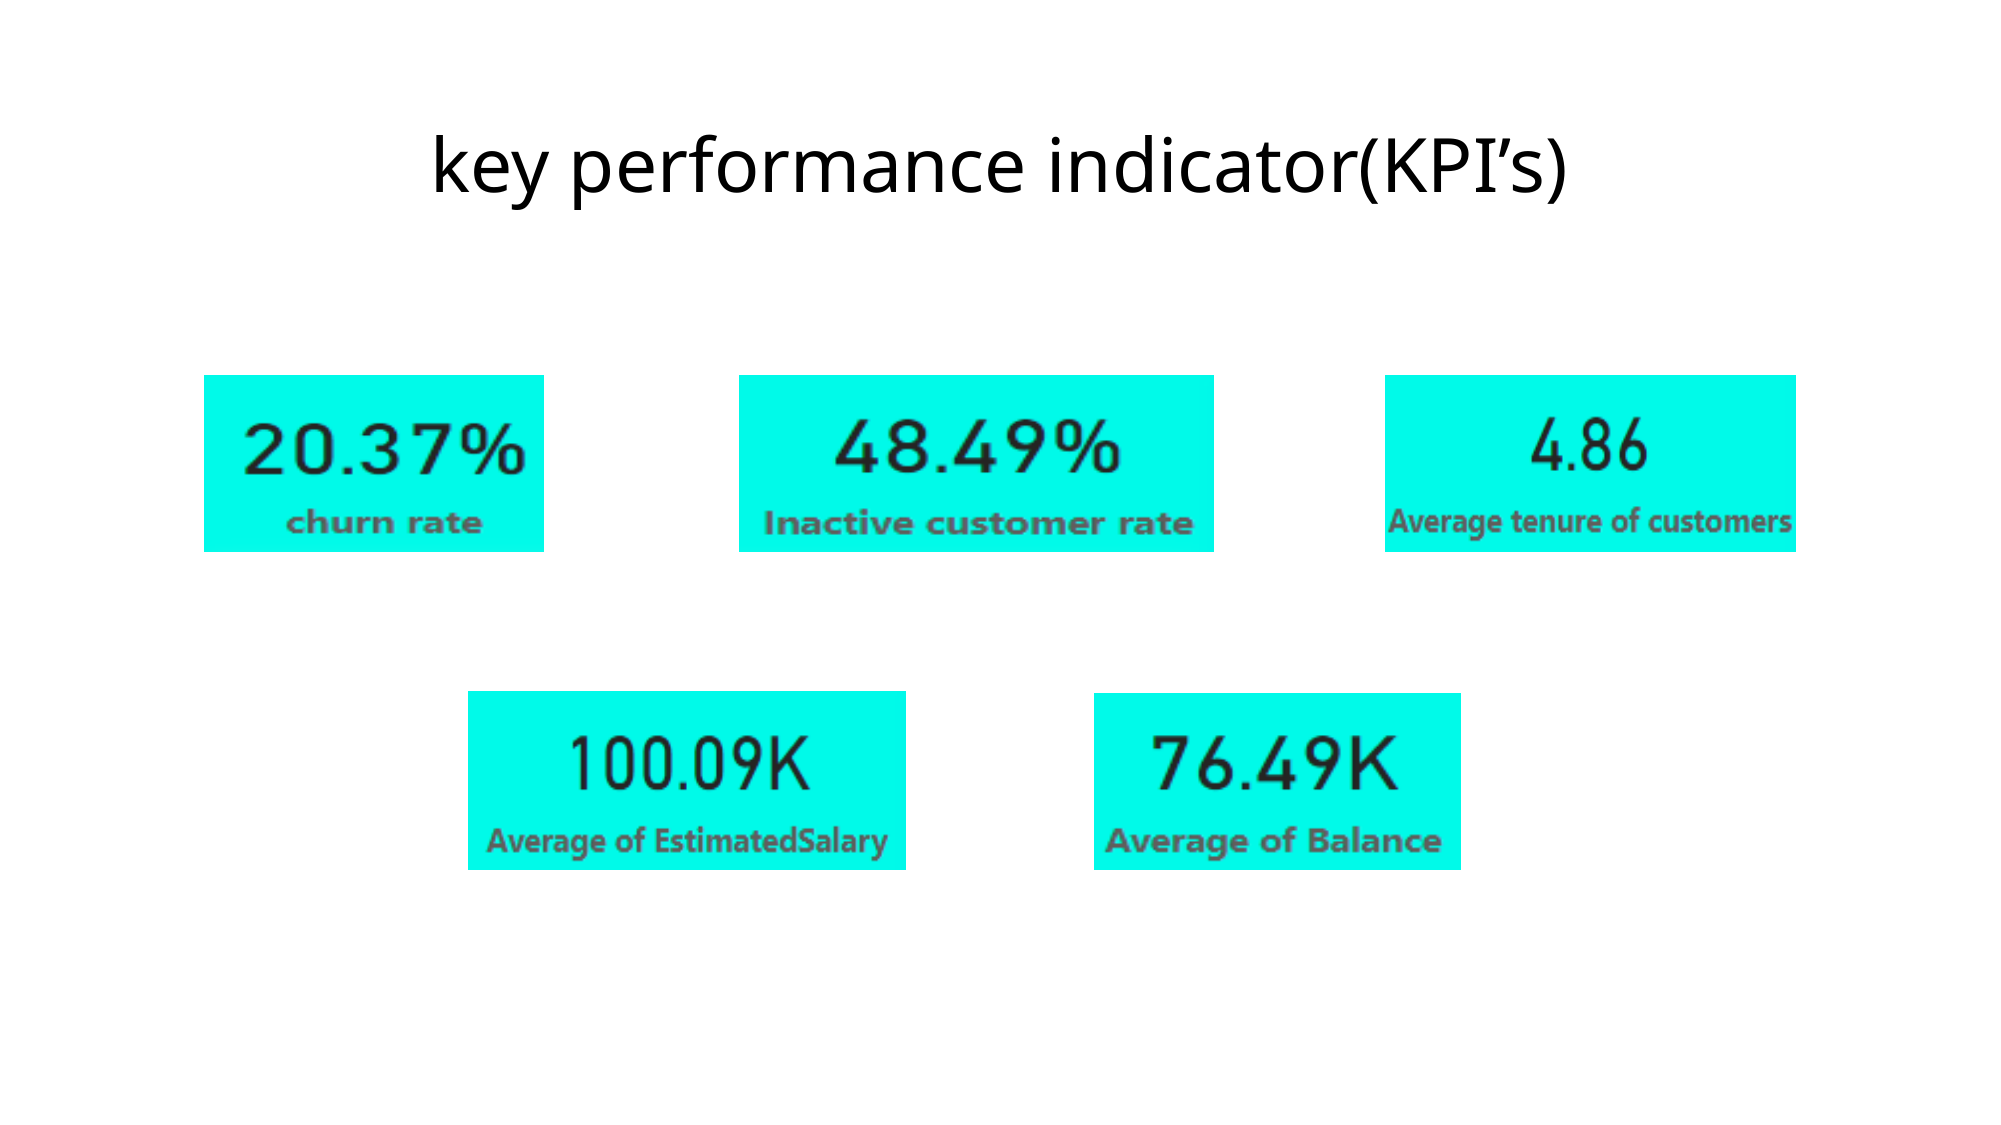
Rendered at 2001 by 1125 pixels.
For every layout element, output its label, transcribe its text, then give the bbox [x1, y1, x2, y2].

picture [468, 691, 906, 870]
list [203, 375, 544, 552]
picture [739, 375, 1214, 552]
title key performance indicator(KPI’s) [137, 59, 1863, 278]
picture [1385, 375, 1796, 552]
picture [1094, 693, 1461, 870]
